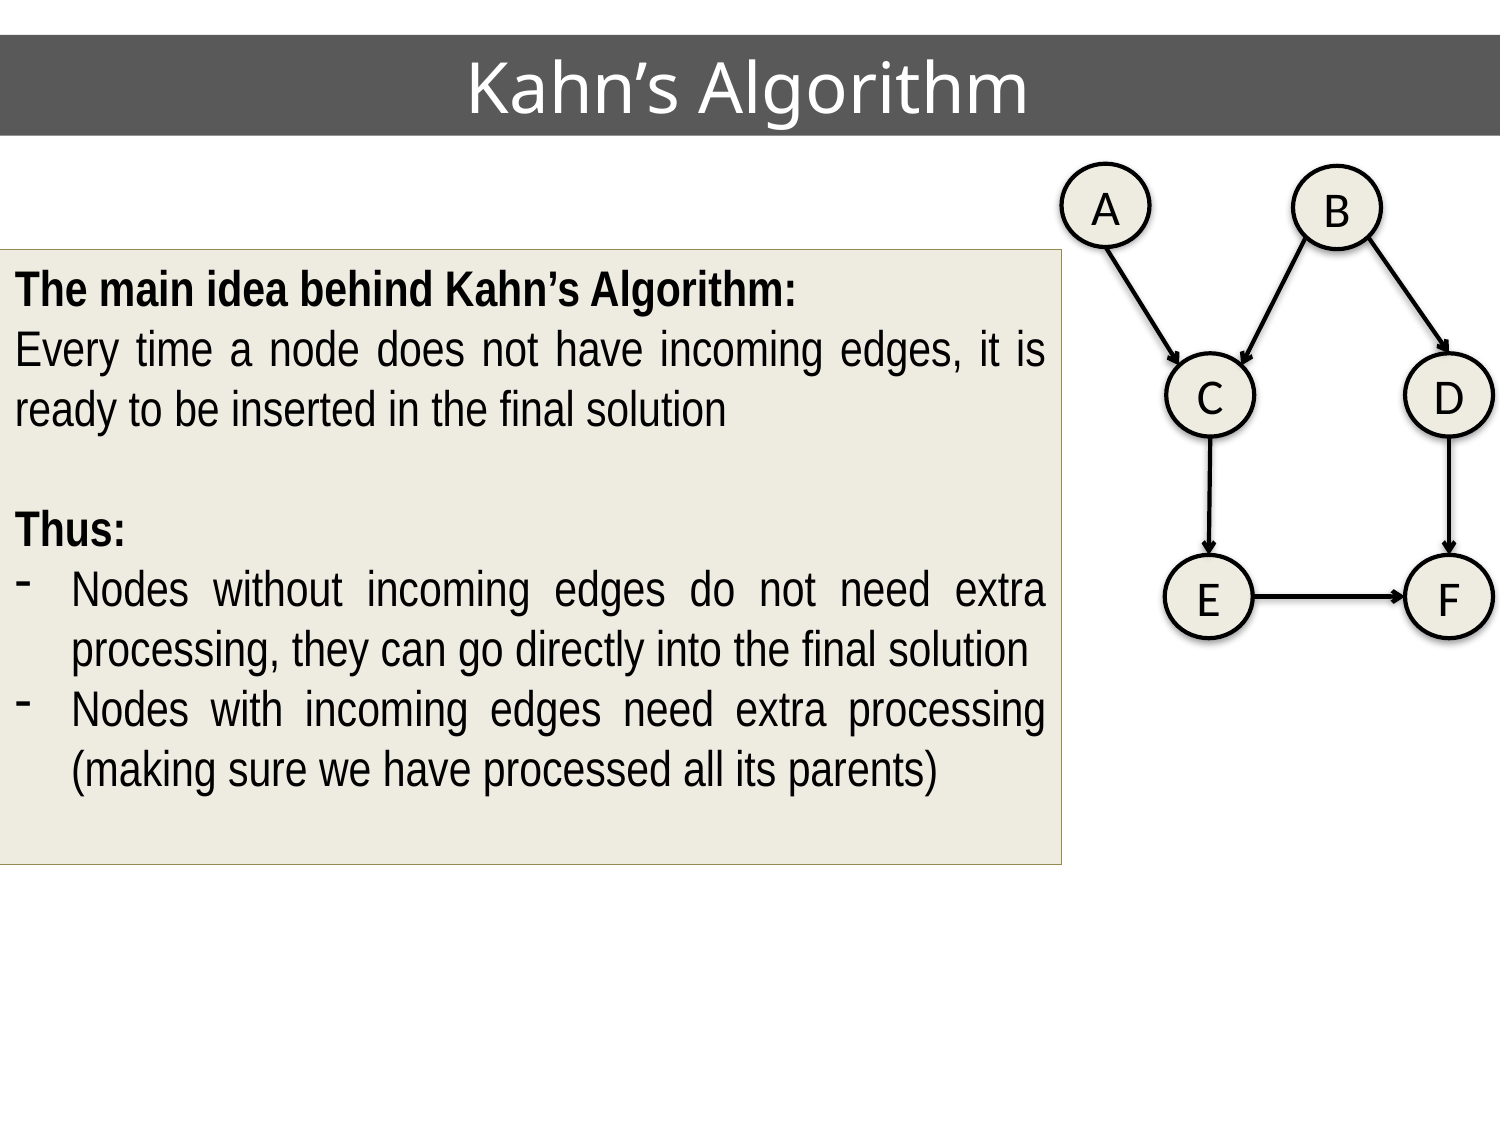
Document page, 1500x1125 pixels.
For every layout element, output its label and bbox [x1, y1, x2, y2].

text_box [0, 249, 1062, 865]
title [0, 34, 1500, 136]
text_box [1059, 161, 1496, 641]
